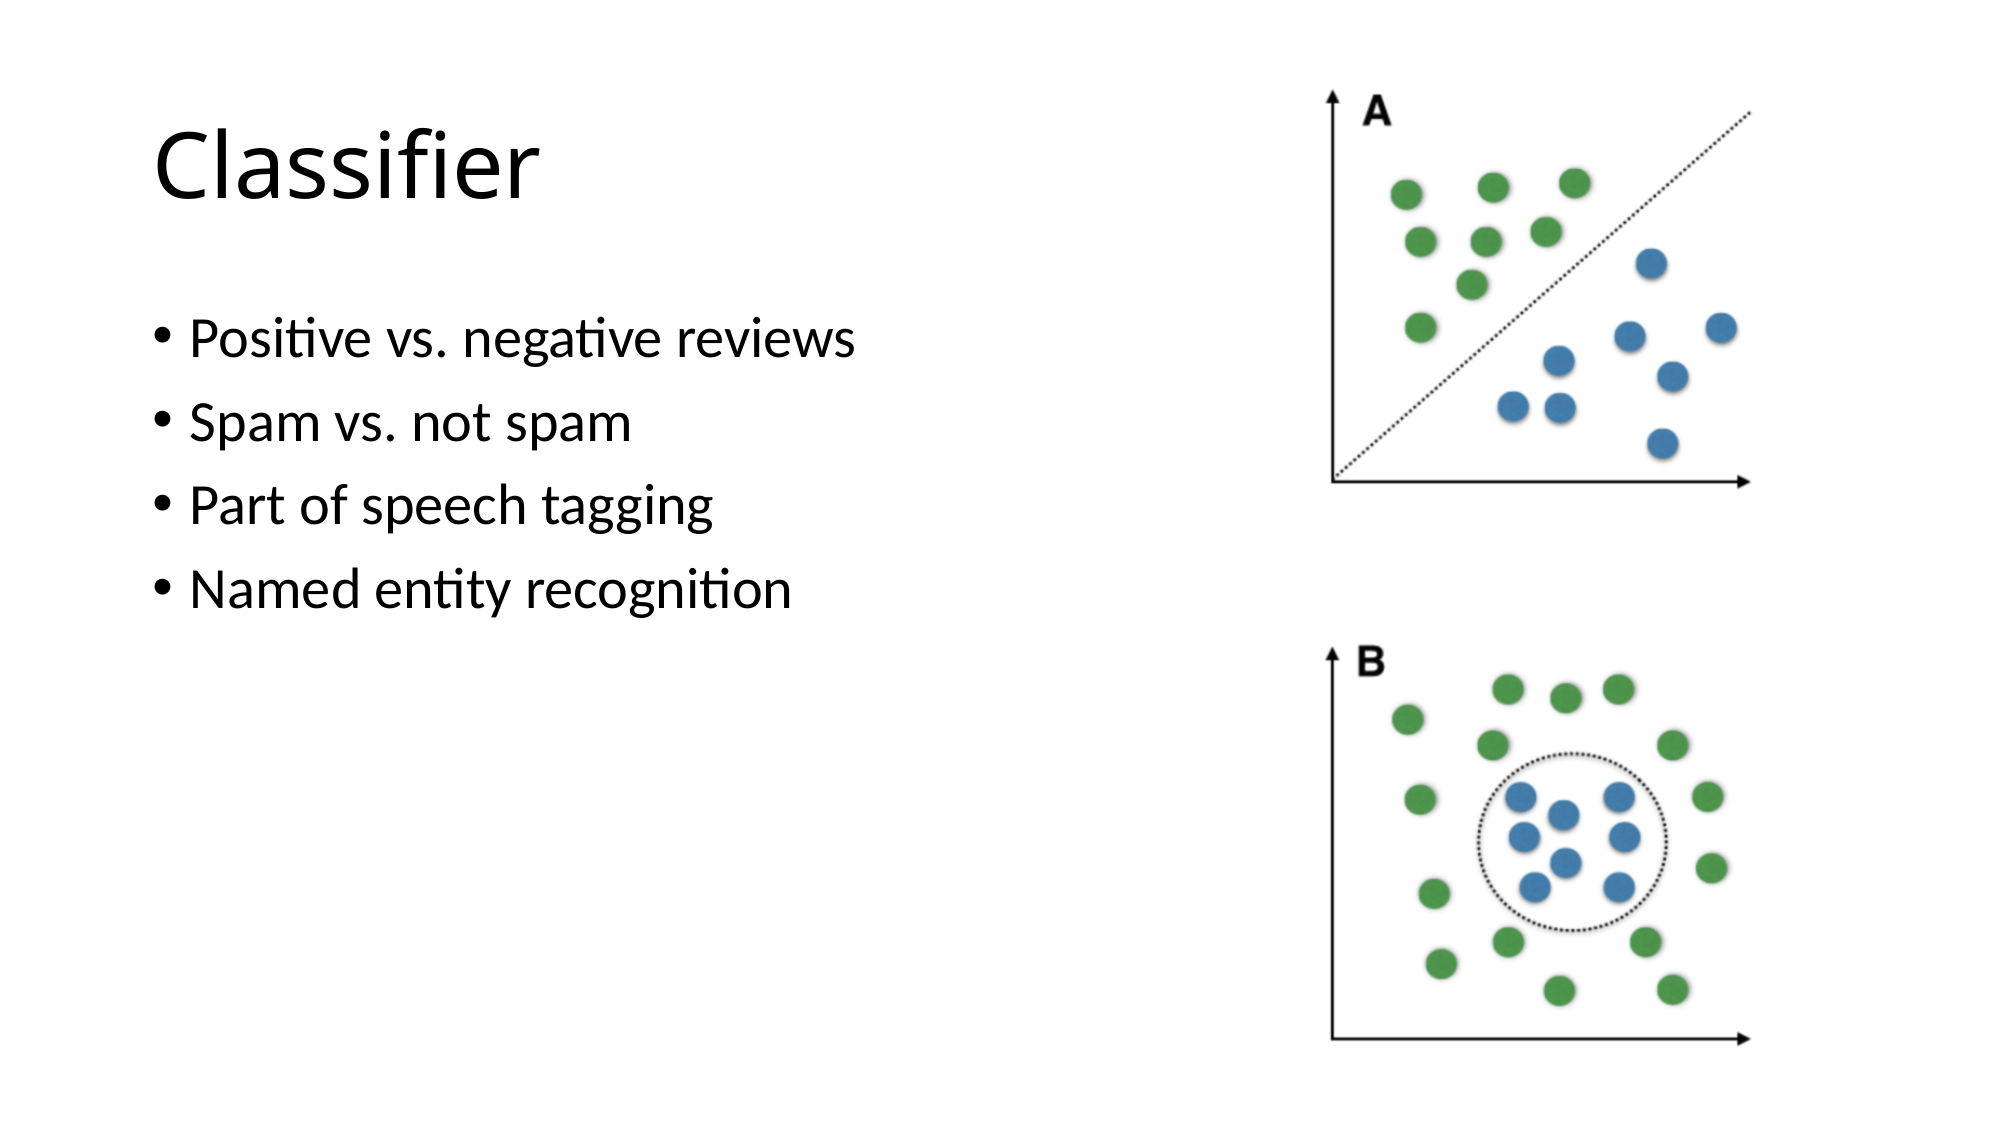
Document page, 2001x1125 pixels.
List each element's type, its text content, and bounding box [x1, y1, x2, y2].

title Classifier [137, 59, 1863, 278]
list Positive vs. negative reviews Spam vs. not spam Part of speech tagging Named entity recognition [137, 299, 1863, 1014]
picture [1290, 66, 1813, 509]
picture [1290, 616, 1813, 1059]
